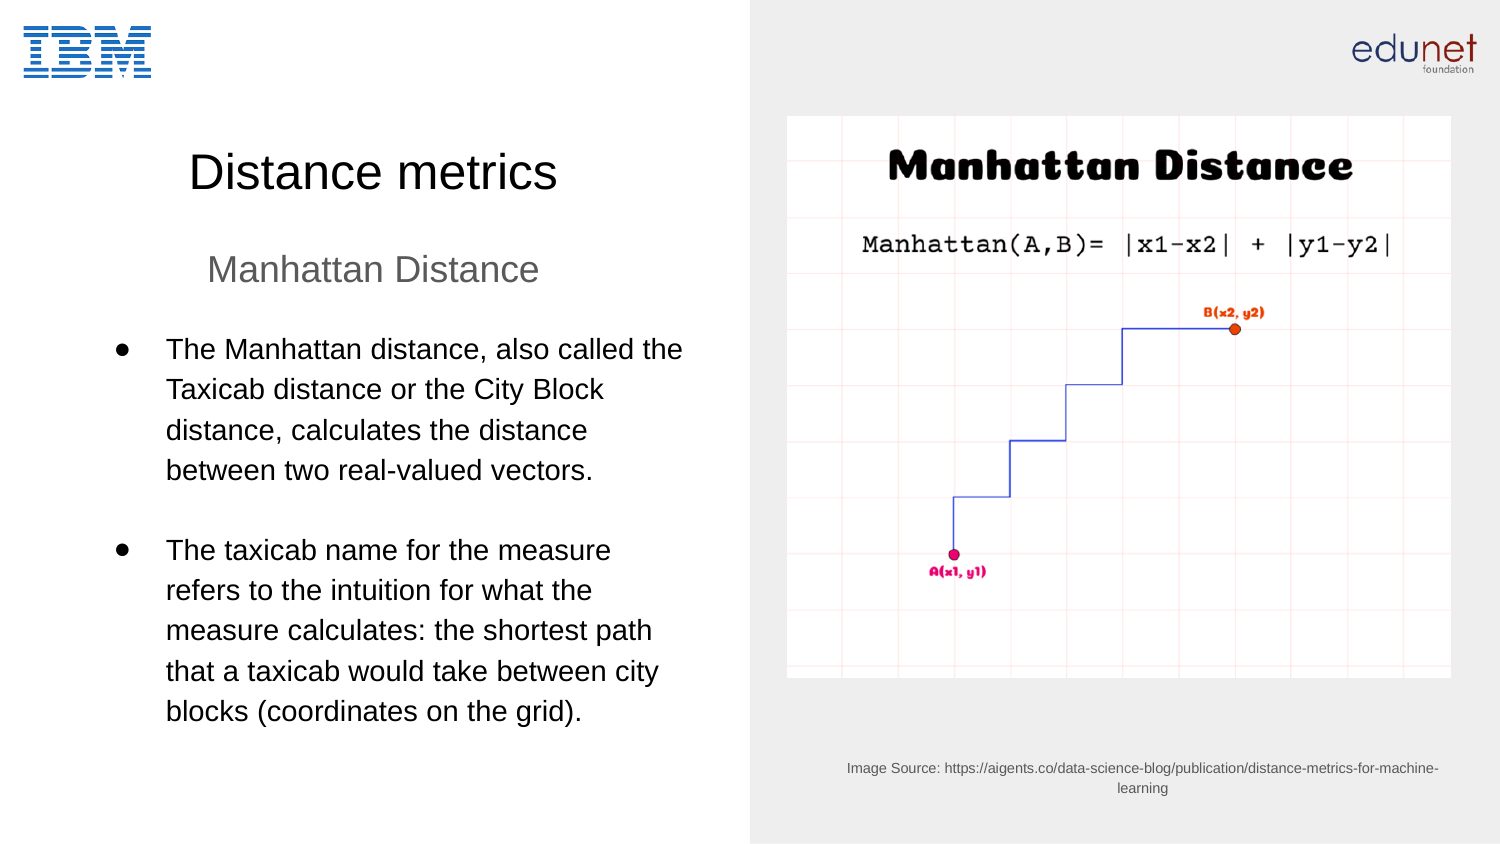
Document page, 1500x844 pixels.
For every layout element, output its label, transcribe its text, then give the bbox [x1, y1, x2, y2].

text_box Image Source: https://aigents.co/data-science-blog/publication/distance-metrics-for-machine-learning [827, 741, 1459, 789]
title Distance metrics [41, 117, 706, 223]
picture [1350, 26, 1480, 78]
picture [23, 26, 151, 78]
list The Manhattan distance, also called the Taxicab distance or the City Block distance, calculates the distance between two real-valued vectors. The taxicab name for the measure refers to the intuition for what the measure calculates: the shortest path that a taxicab would take between city blocks (coordinates on the grid). [75, 327, 706, 765]
picture [786, 116, 1451, 679]
subtitle Manhattan Distance [41, 234, 706, 345]
